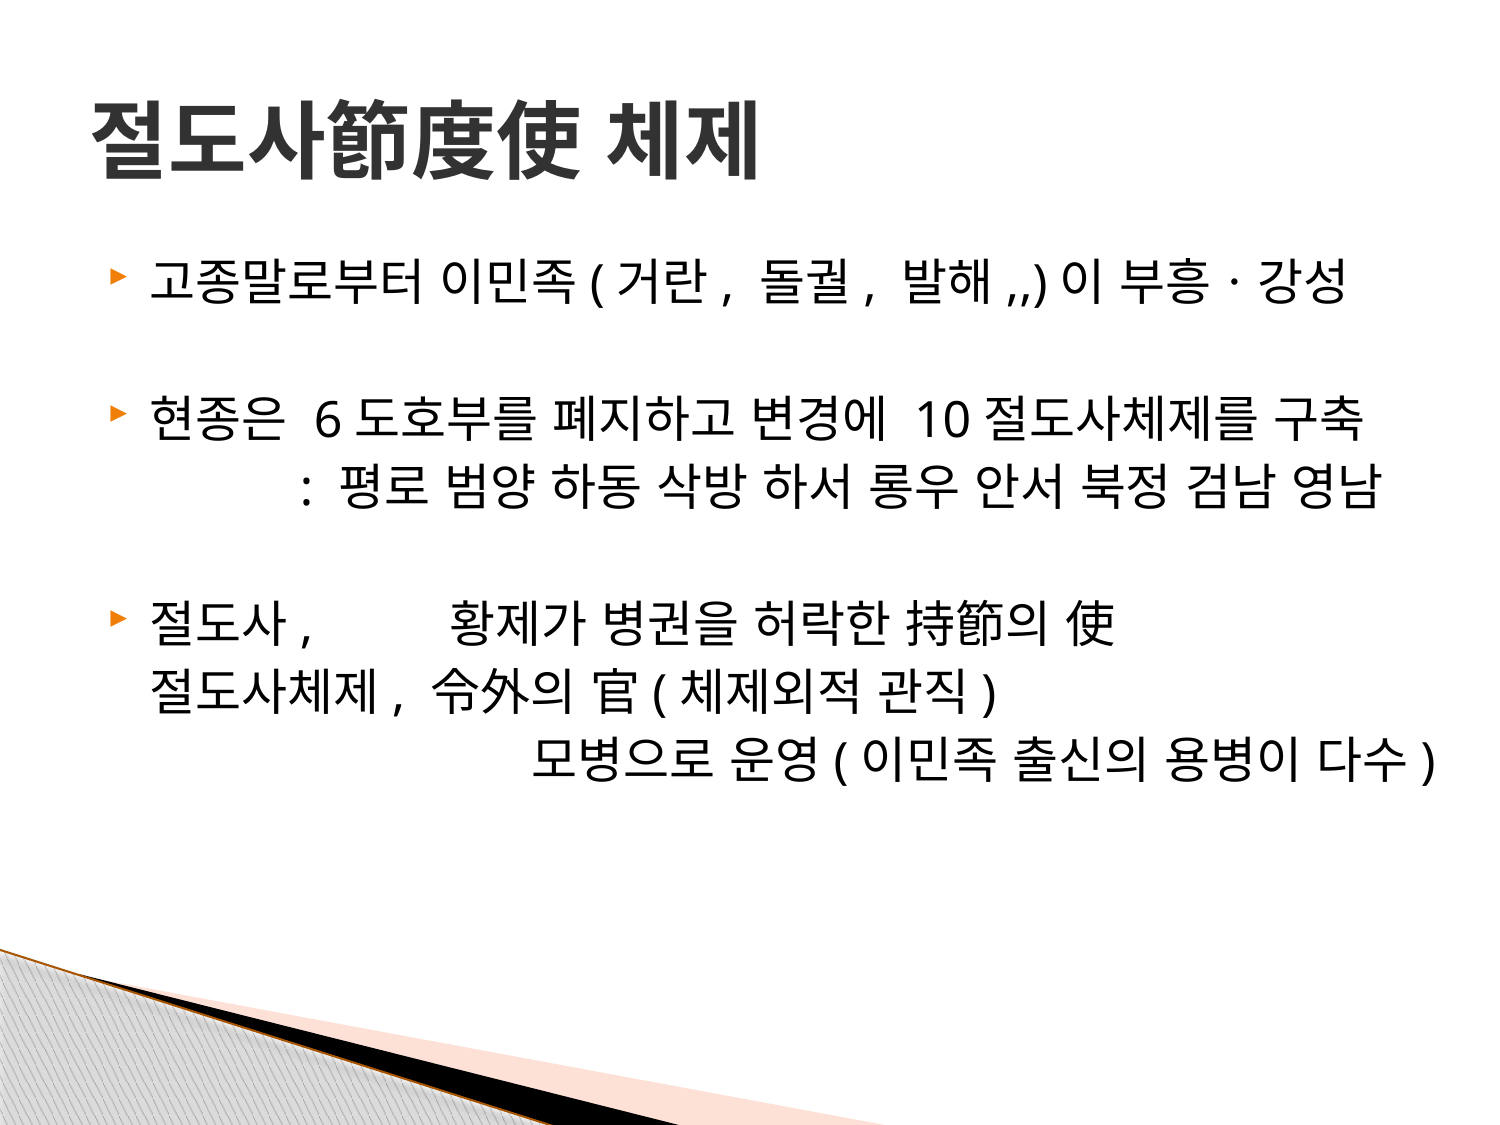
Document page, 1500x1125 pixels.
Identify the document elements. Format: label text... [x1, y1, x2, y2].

list 고종말로부터 이민족(거란, 돌궐, 발해,,)이 부흥ㆍ강성 현종은 6도호부를 폐지하고 변경에 10절도사체제를 구축 : 평로 범양 하동 삭방 하서 롱우 안서 북정 검남 영남 절도사, 황제가 병권을 허락한 持節의 使 절도사체제, 令外의 官(체제외적 관직) 모병으로 운영(이민족 출신의 용병이 다수) [75, 243, 1459, 986]
title 절도사節度使 체제 [75, 45, 1425, 233]
